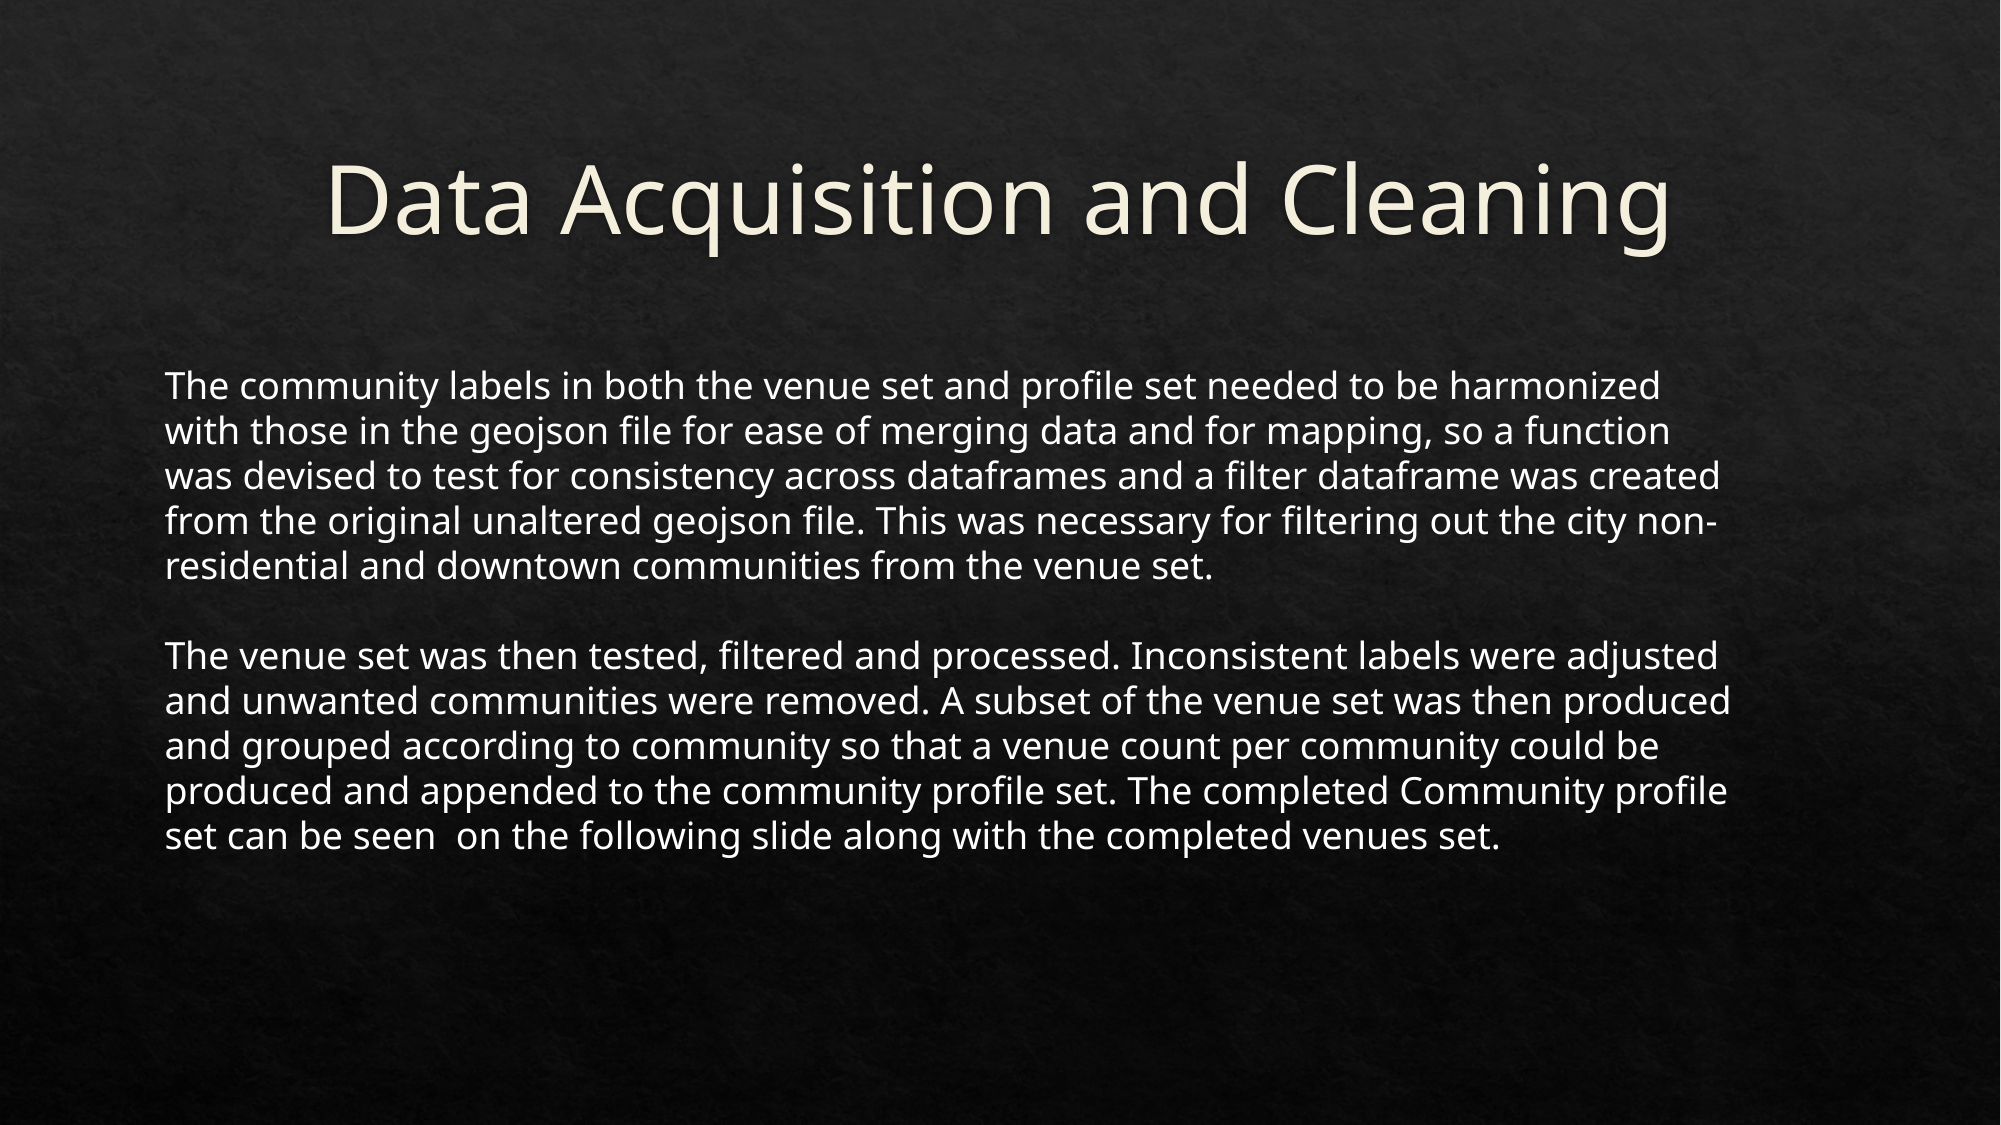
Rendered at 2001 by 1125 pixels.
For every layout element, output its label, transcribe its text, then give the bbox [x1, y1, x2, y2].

text_box The community labels in both the venue set and profile set needed to be harmonized with those in the geojson file for ease of merging data and for mapping, so a function was devised to test for consistency across dataframes and a filter dataframe was created from the original unaltered geojson file. This was necessary for filtering out the city non-residential and downtown communities from the venue set. The venue set was then tested, filtered and processed. Inconsistent labels were adjusted and unwanted communities were removed. A subset of the venue set was then produced and grouped according to community so that a venue count per community could be produced and appended to the community profile set. The completed Community profile set can be seen on the following slide along with the completed venues set. [149, 354, 1757, 864]
title Data Acquisition and Cleaning [149, 99, 1849, 307]
